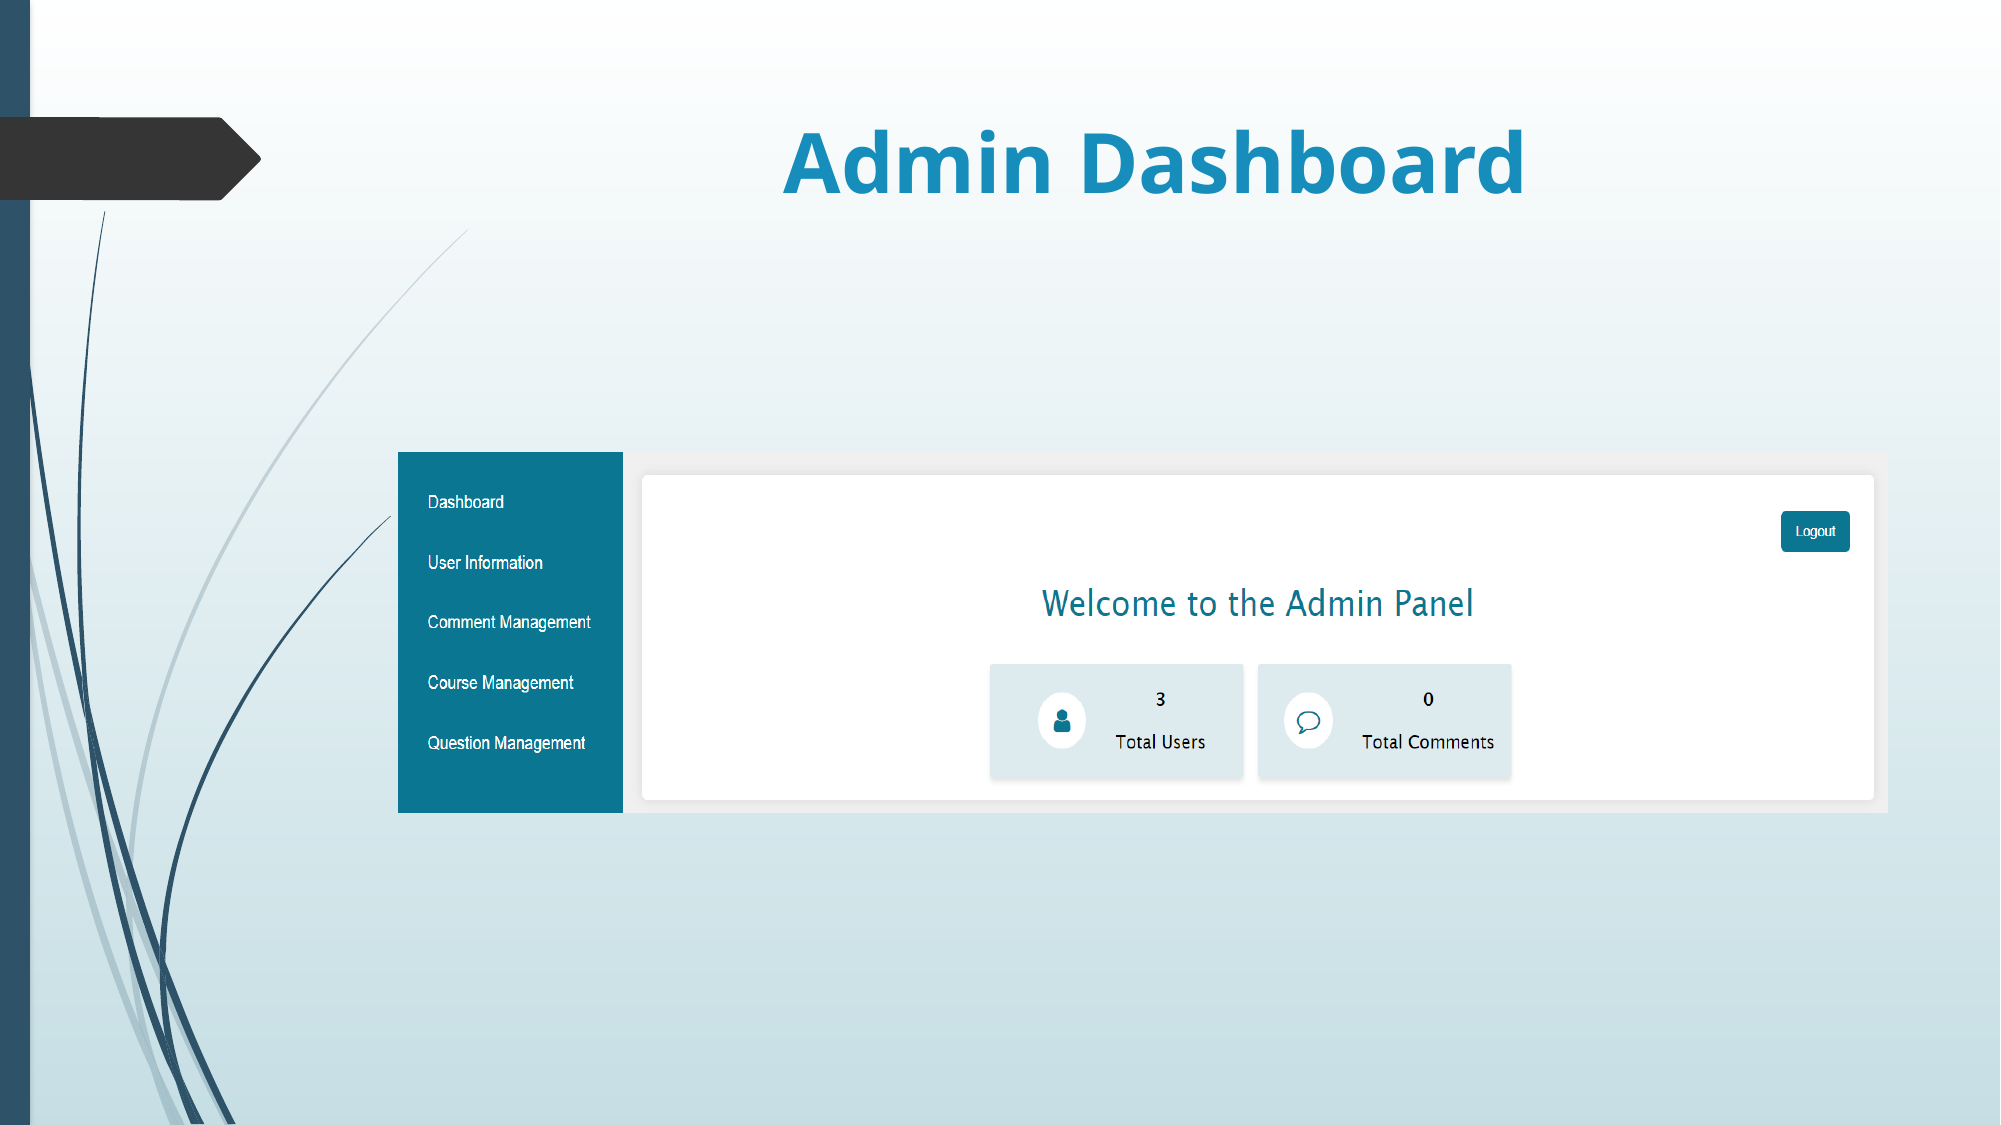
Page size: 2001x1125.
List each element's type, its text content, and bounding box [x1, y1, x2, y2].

title Admin Dashboard [425, 102, 1888, 313]
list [397, 452, 1888, 814]
